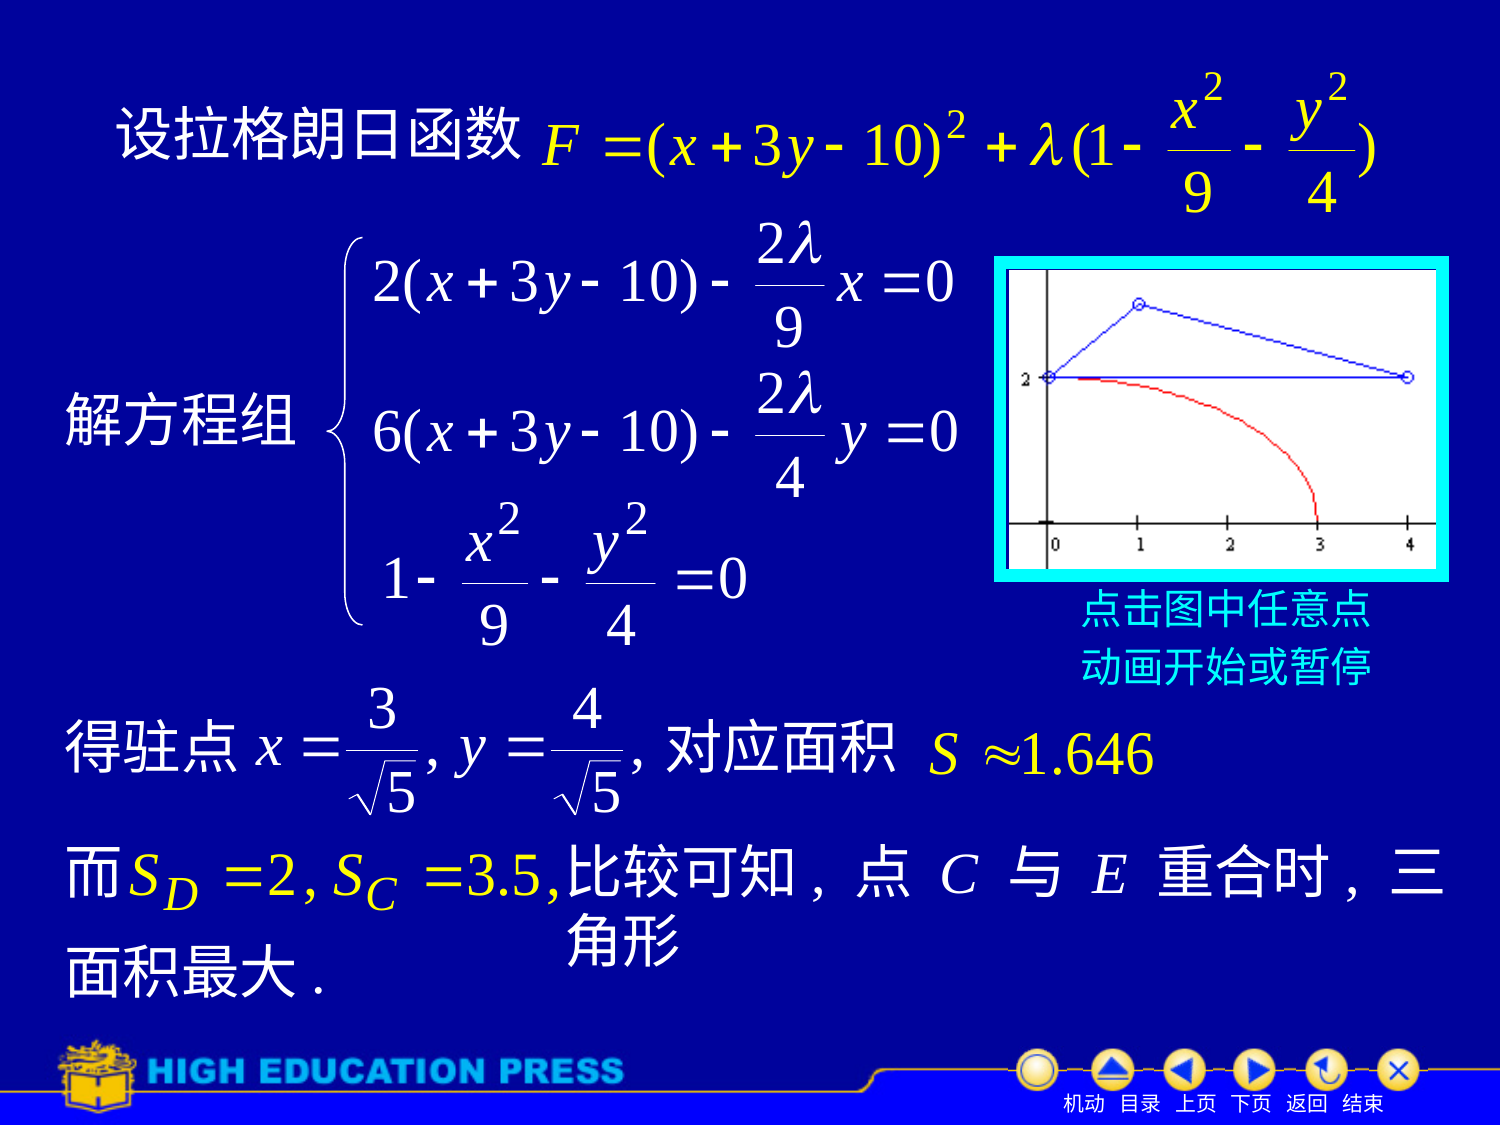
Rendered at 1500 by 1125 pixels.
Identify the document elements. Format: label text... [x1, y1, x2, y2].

text_box 对应面积 [650, 702, 988, 788]
text_box 机动 目录 上页 下页 返回 结束 [1049, 1082, 1404, 1123]
text_box 点击图中任意点 动画开始或暂停 [1065, 576, 1388, 699]
picture [0, 0, 1500, 1125]
text_box 比较可知, 点 C 与 E 重合时, 三角形 [549, 827, 1488, 982]
text_box [327, 237, 363, 625]
text_box 得驻点 [50, 702, 249, 788]
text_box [124, 841, 563, 915]
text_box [999, 262, 1443, 576]
text_box 而 [49, 827, 213, 913]
text_box 面积最大. [50, 927, 375, 1013]
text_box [249, 677, 646, 820]
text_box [384, 491, 749, 650]
text_box 设拉格朗日函数 [99, 89, 537, 175]
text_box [368, 212, 957, 353]
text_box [924, 727, 1159, 780]
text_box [537, 62, 1380, 217]
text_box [369, 362, 960, 503]
text_box 解方程组 [49, 375, 344, 461]
